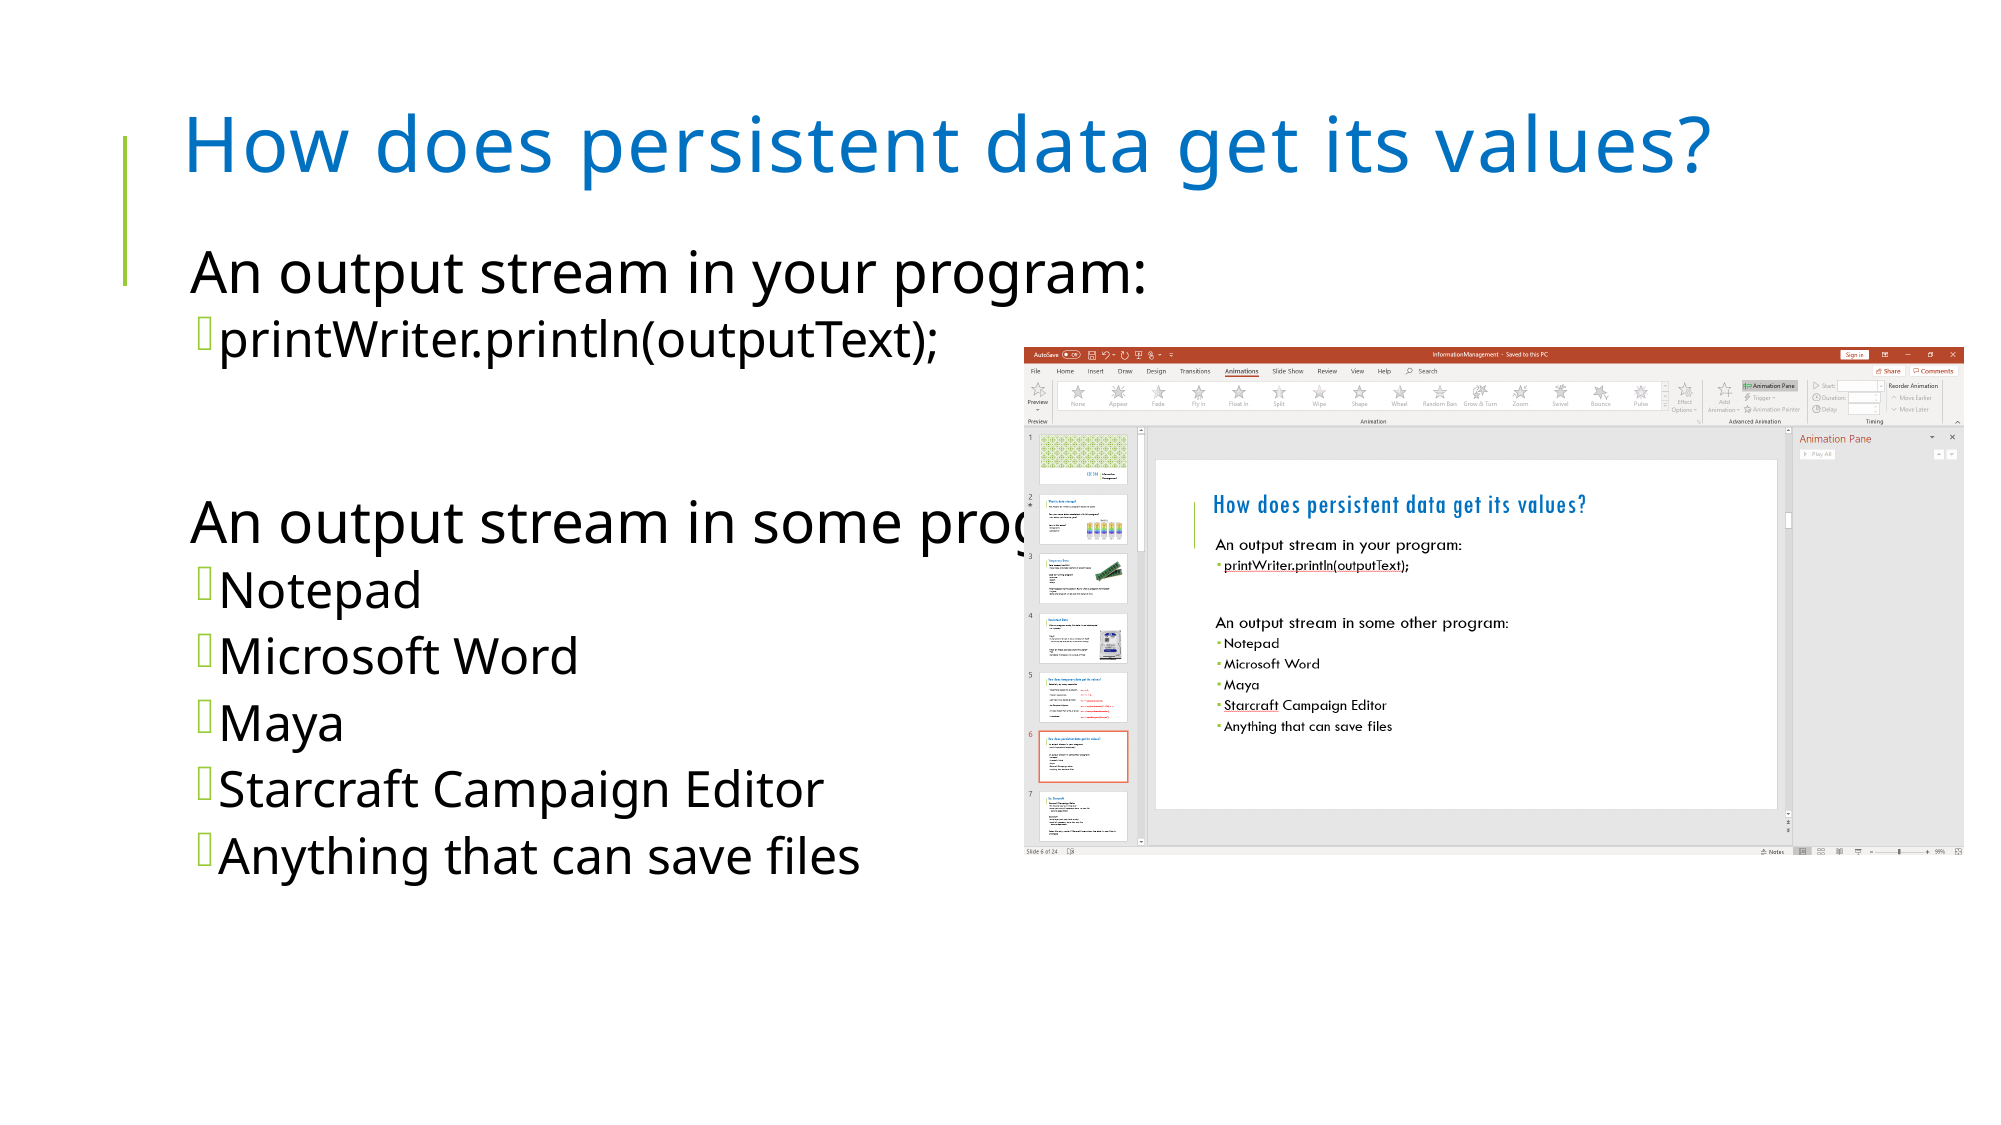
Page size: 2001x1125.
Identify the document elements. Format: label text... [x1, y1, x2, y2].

picture [1024, 347, 1964, 855]
title How does persistent data get its values? [168, 96, 1763, 205]
list An output stream in your program: printWriter.println(outputText); An output stream in some program: Notepad Microsoft Word Maya Starcraft Campaign Editor Anything that can save files [168, 235, 1763, 1101]
